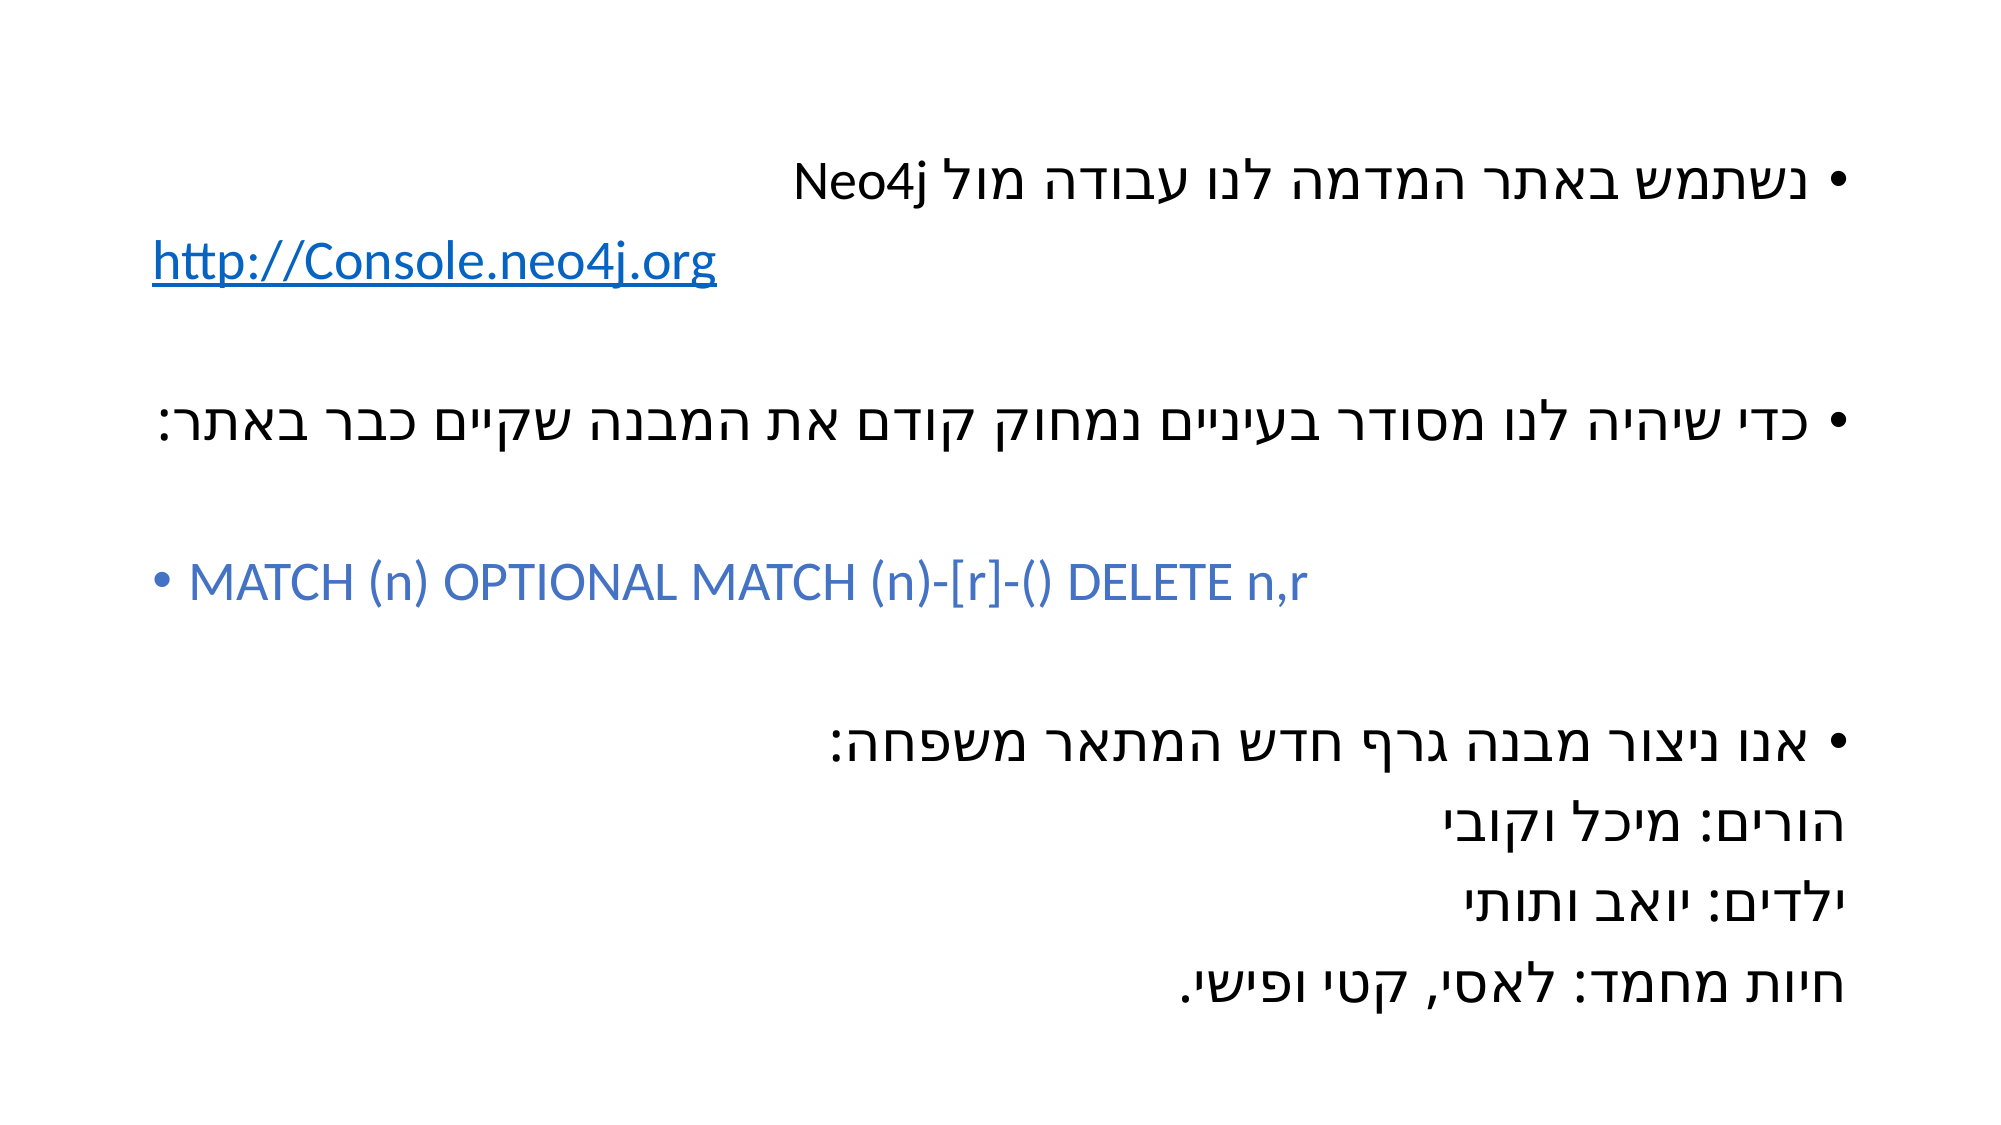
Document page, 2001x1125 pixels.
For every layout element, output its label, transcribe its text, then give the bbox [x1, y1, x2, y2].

list נשתמש באתר המדמה לנו עבודה מול Neo4j http://Console.neo4j.org כדי שיהיה לנו מסודר בעיניים נמחוק קודם את המבנה שקיים כבר באתר: MATCH (n) OPTIONAL MATCH (n)-[r]-() DELETE n,r אנו ניצור מבנה גרף חדש המתאר משפחה: הורים: מיכל וקובי ילדים: יואב ותותי חיות מחמד: לאסי, קטי ופישי. [137, 143, 1863, 1040]
